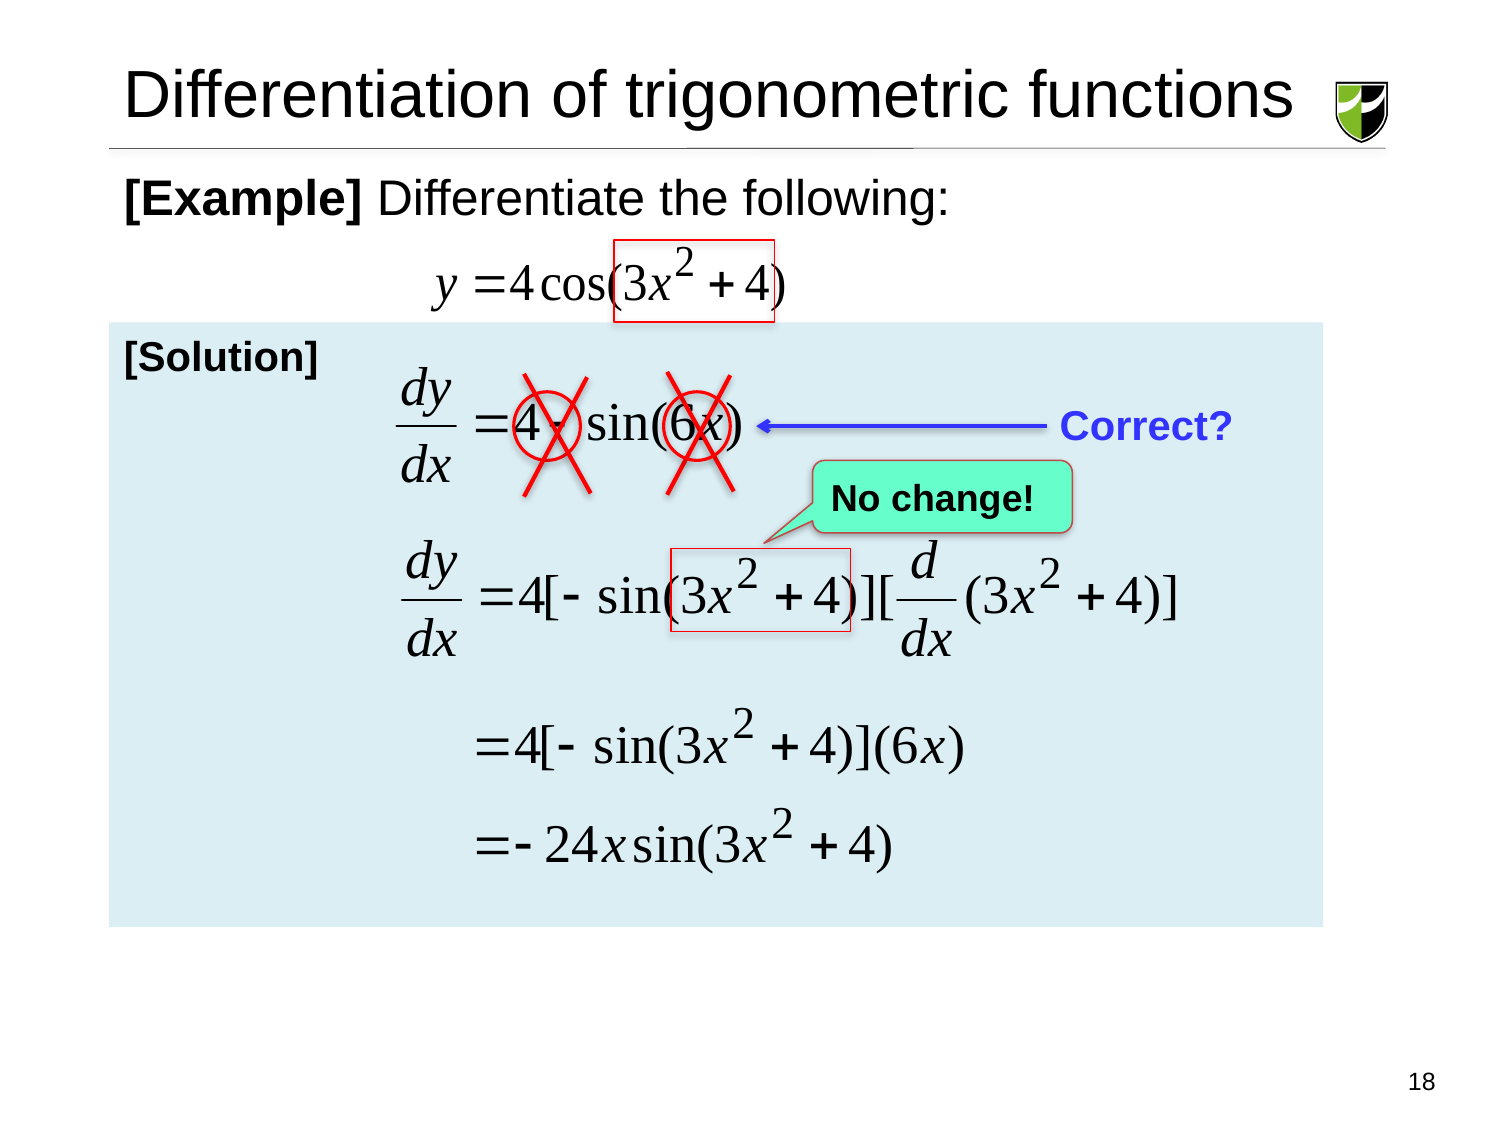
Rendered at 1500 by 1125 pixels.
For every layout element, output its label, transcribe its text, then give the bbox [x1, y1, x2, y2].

picture [1335, 75, 1393, 143]
text_box No change! [856, 465, 1074, 524]
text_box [613, 239, 851, 632]
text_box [513, 371, 735, 497]
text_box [463, 693, 974, 886]
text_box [856, 390, 1276, 457]
text_box 18 [1100, 1058, 1451, 1118]
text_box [422, 229, 794, 323]
list [Example] Differentiate the following: [109, 157, 1393, 1015]
text_box Differentiation of trigonometric functions [109, 42, 1312, 143]
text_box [392, 526, 1186, 669]
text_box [387, 352, 608, 496]
